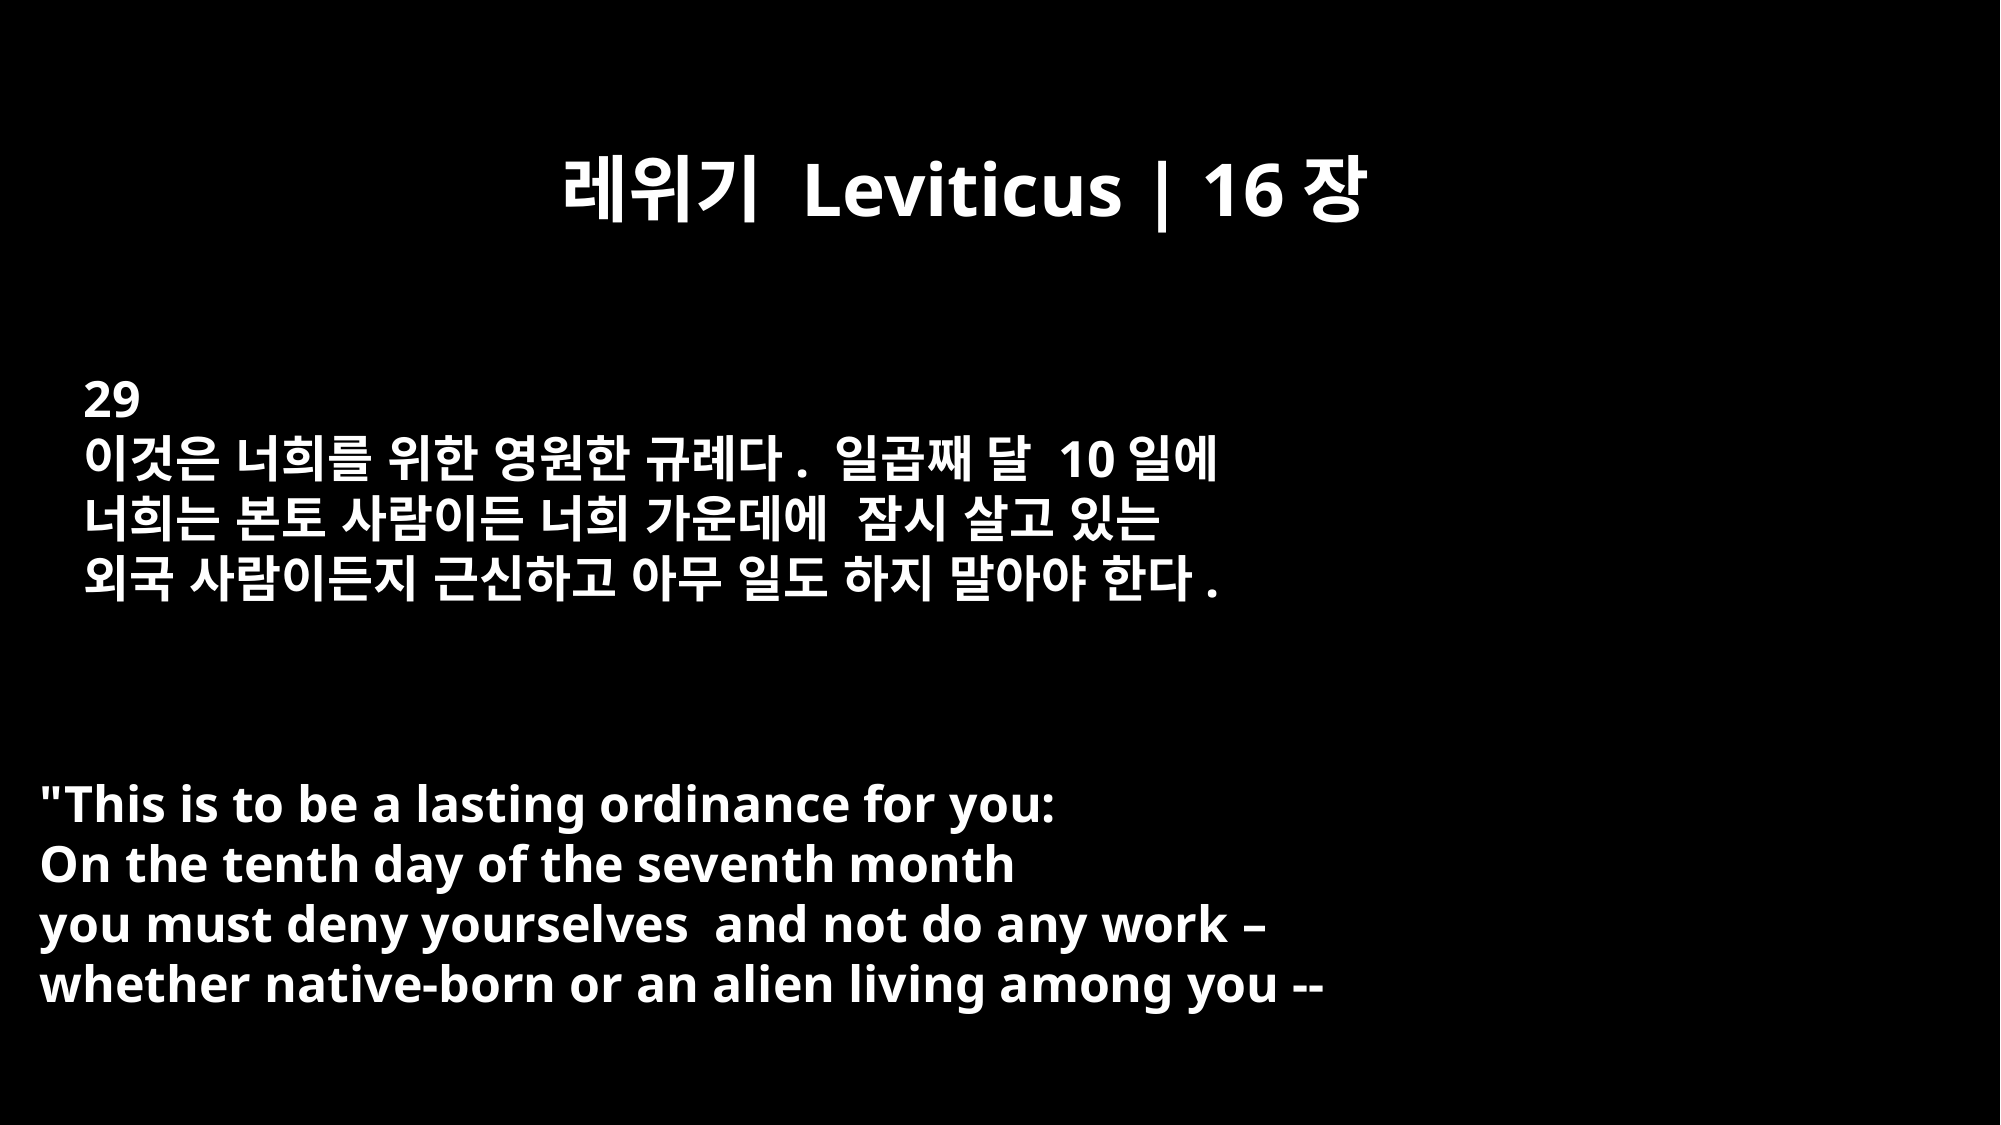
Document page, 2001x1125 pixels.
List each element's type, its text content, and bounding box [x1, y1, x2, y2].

text_box 29 이것은 너희를 위한 영원한 규례다. 일곱째 달 10일에 너희는 본토 사람이든 너희 가운데에 잠시 살고 있는 외국 사람이든지 근신하고 아무 일도 하지 말아야 한다. [69, 359, 1249, 615]
text_box "This is to be a lasting ordinance for you: On the tenth day of the seventh month you must deny yourselves and not do any work – whether native-born or an alien living among you -- [25, 764, 1341, 1020]
text_box 레위기 Leviticus | 16장 [546, 136, 1386, 239]
